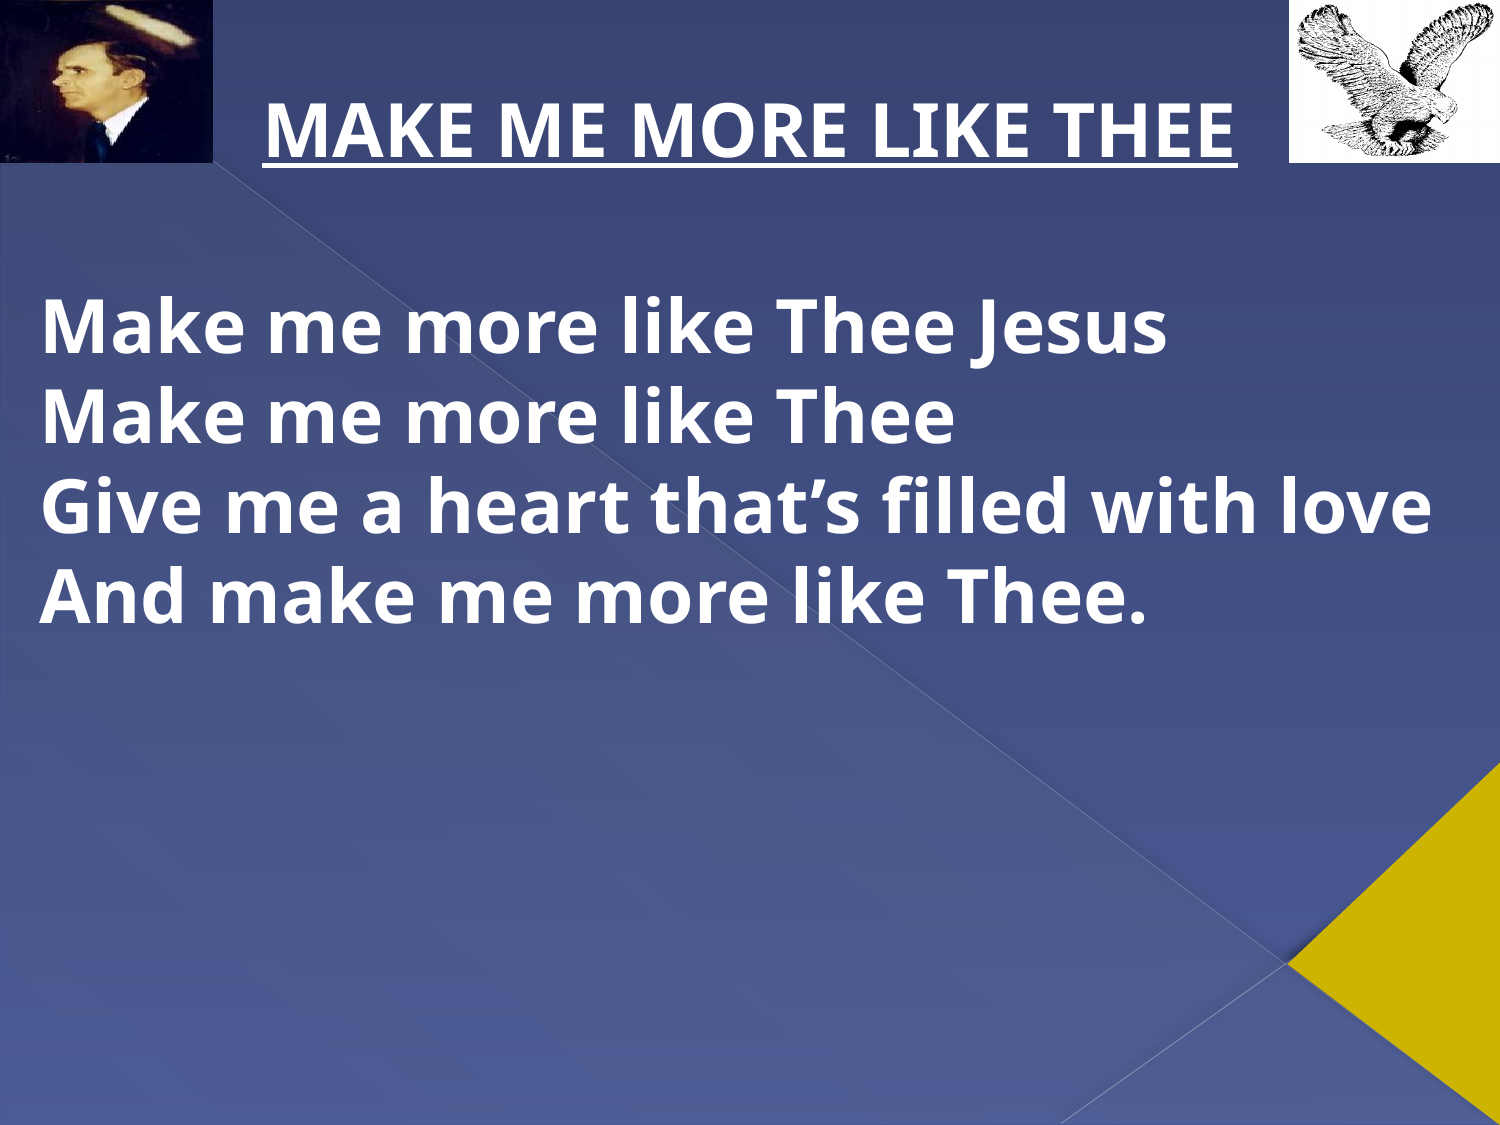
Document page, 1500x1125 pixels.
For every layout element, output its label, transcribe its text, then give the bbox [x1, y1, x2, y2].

picture [1288, 0, 1500, 163]
text_box Make me more like Thee Jesus Make me more like Thee Give me a heart that’s filled with love And make me more like Thee. [24, 271, 1500, 647]
picture [0, 0, 213, 163]
text_box MAKE ME MORE LIKE THEE [0, 74, 1500, 180]
text_box [1285, 760, 1500, 1125]
